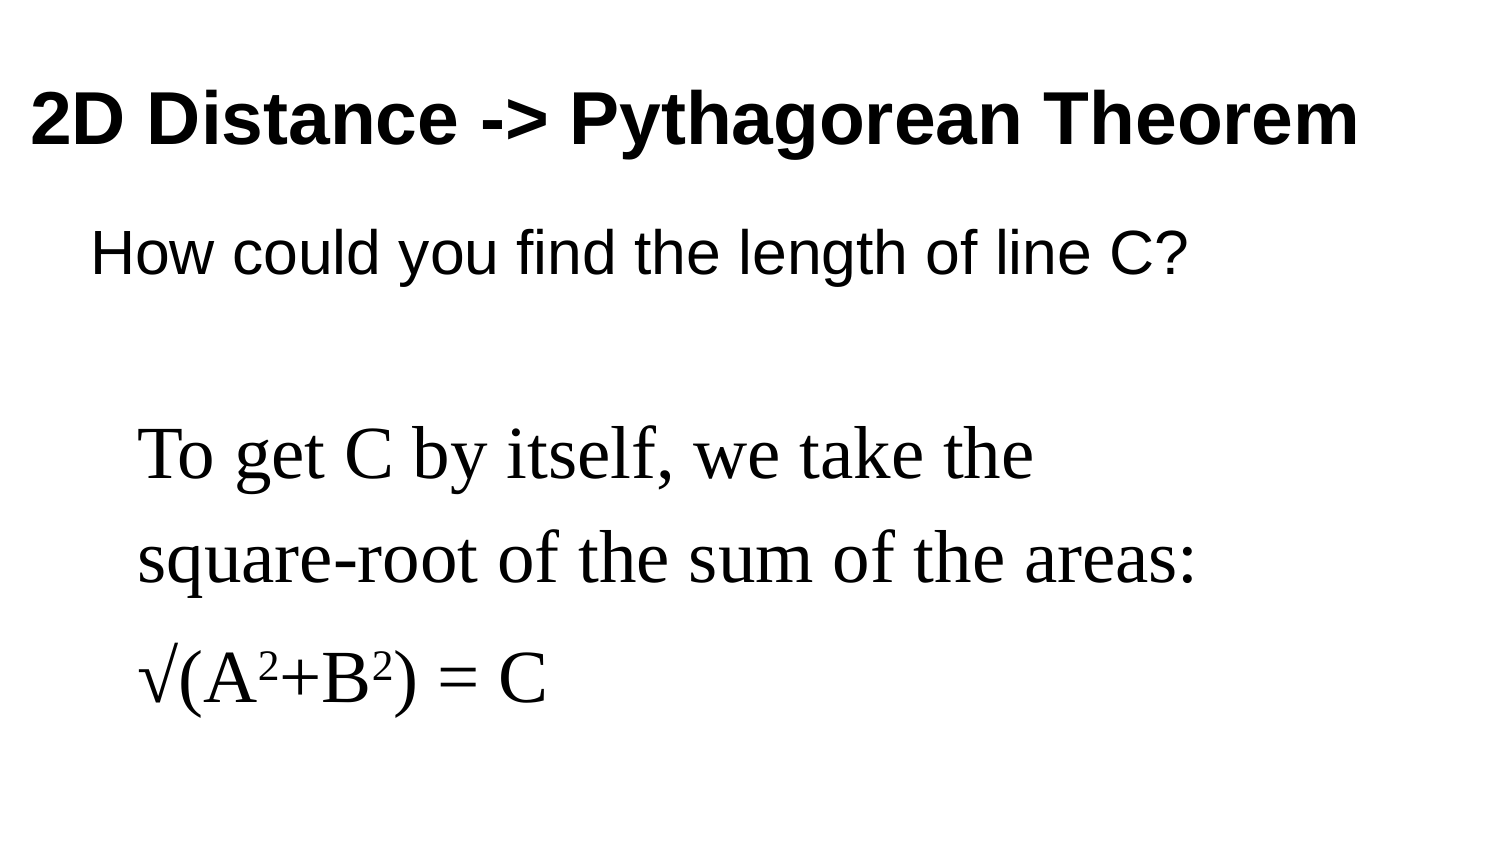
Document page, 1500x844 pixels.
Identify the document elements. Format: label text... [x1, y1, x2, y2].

text_box To get C by itself, we take the square-root of the sum of the areas: √(A2+B2) = C [122, 307, 1259, 800]
list How could you find the length of line C? [75, 196, 1425, 808]
title 2D Distance -> Pythagorean Theorem [15, 33, 1487, 175]
